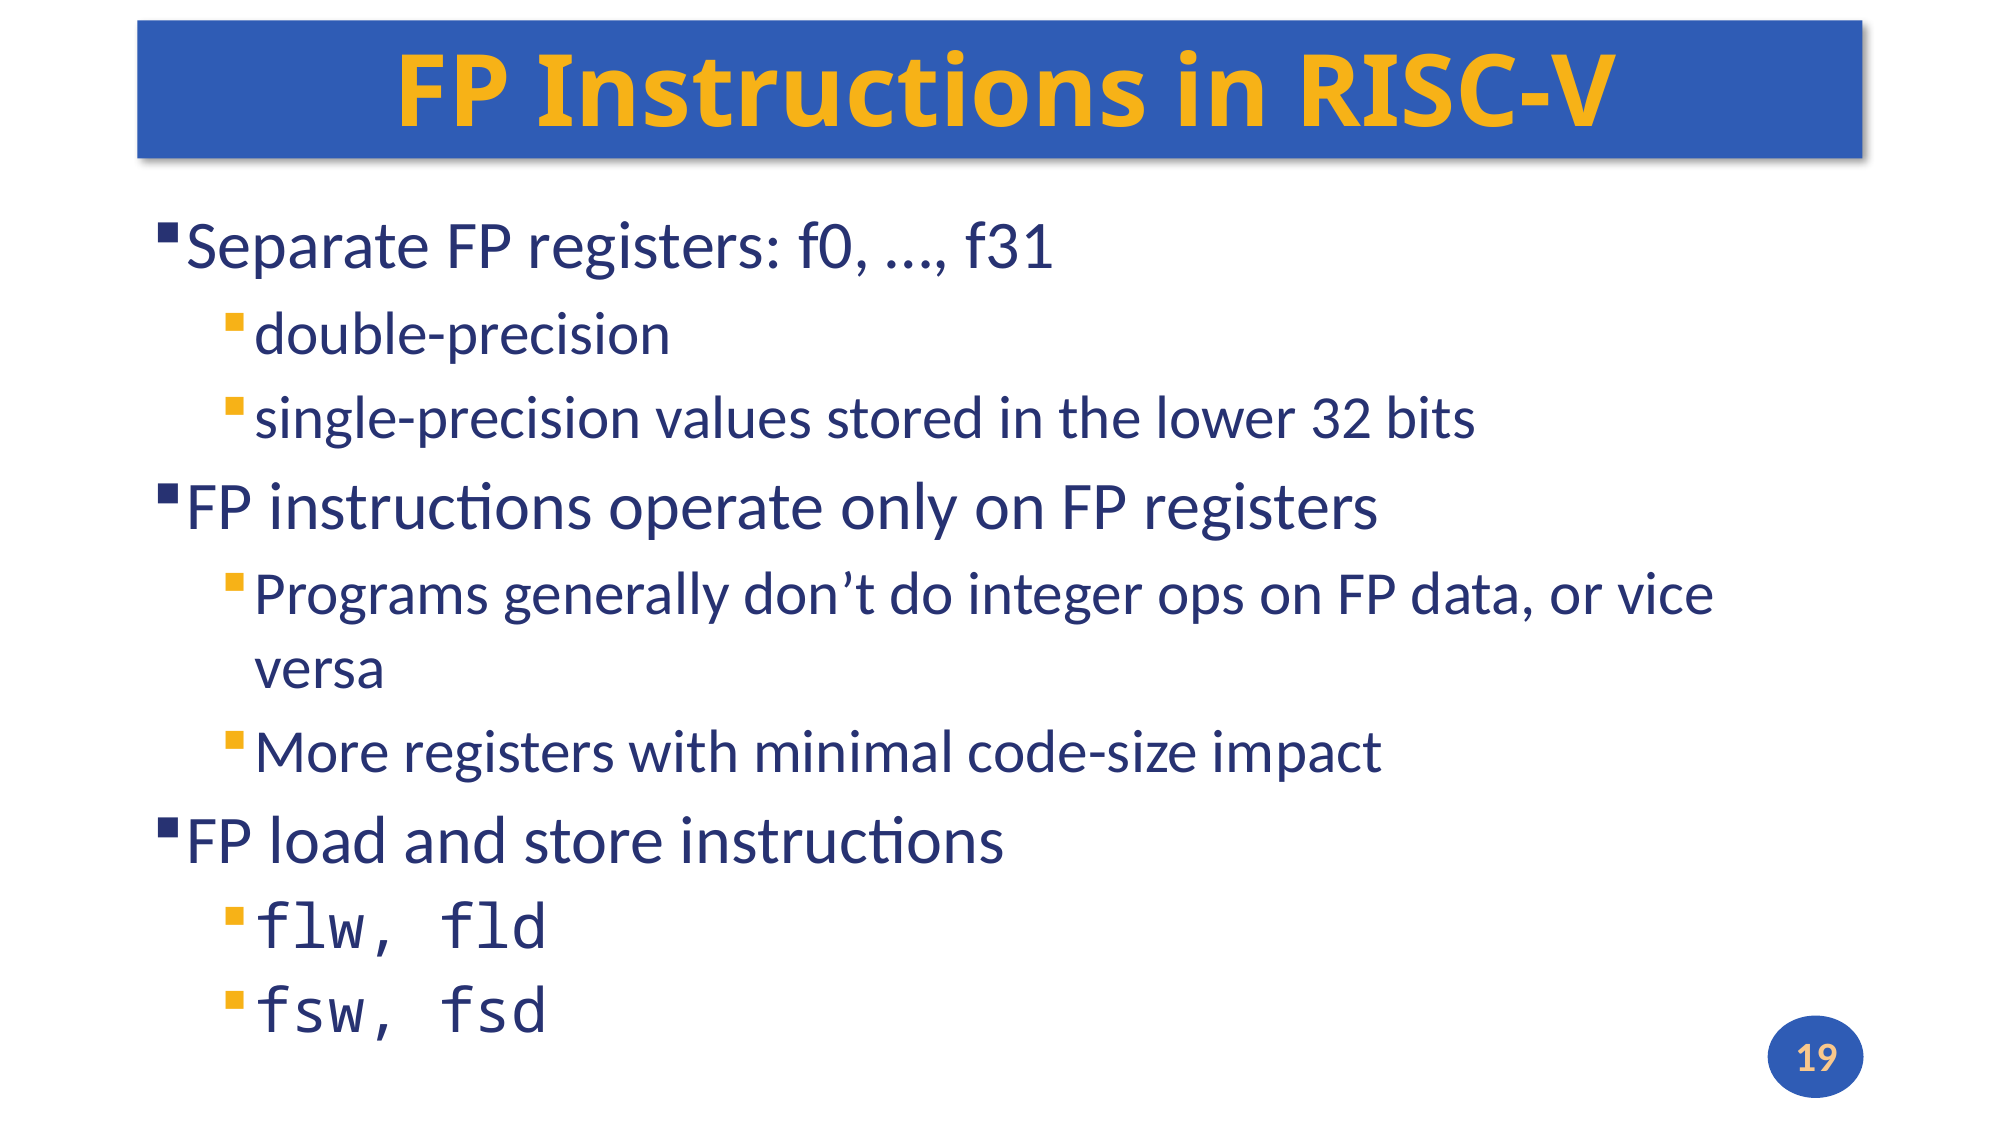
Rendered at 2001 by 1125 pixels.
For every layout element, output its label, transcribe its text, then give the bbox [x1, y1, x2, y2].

list Separate FP registers: f0, …, f31 double-precision single-precision values stored in the lower 32 bits FP instructions operate only on FP registers Programs generally don’t do integer ops on FP data, or vice versa More registers with minimal code-size impact FP load and store instructions flw, fld fsw, fsd [137, 193, 1863, 1058]
title FP Instructions in RISC-V [137, 17, 1863, 156]
slide_number 19 [1767, 1015, 1866, 1095]
